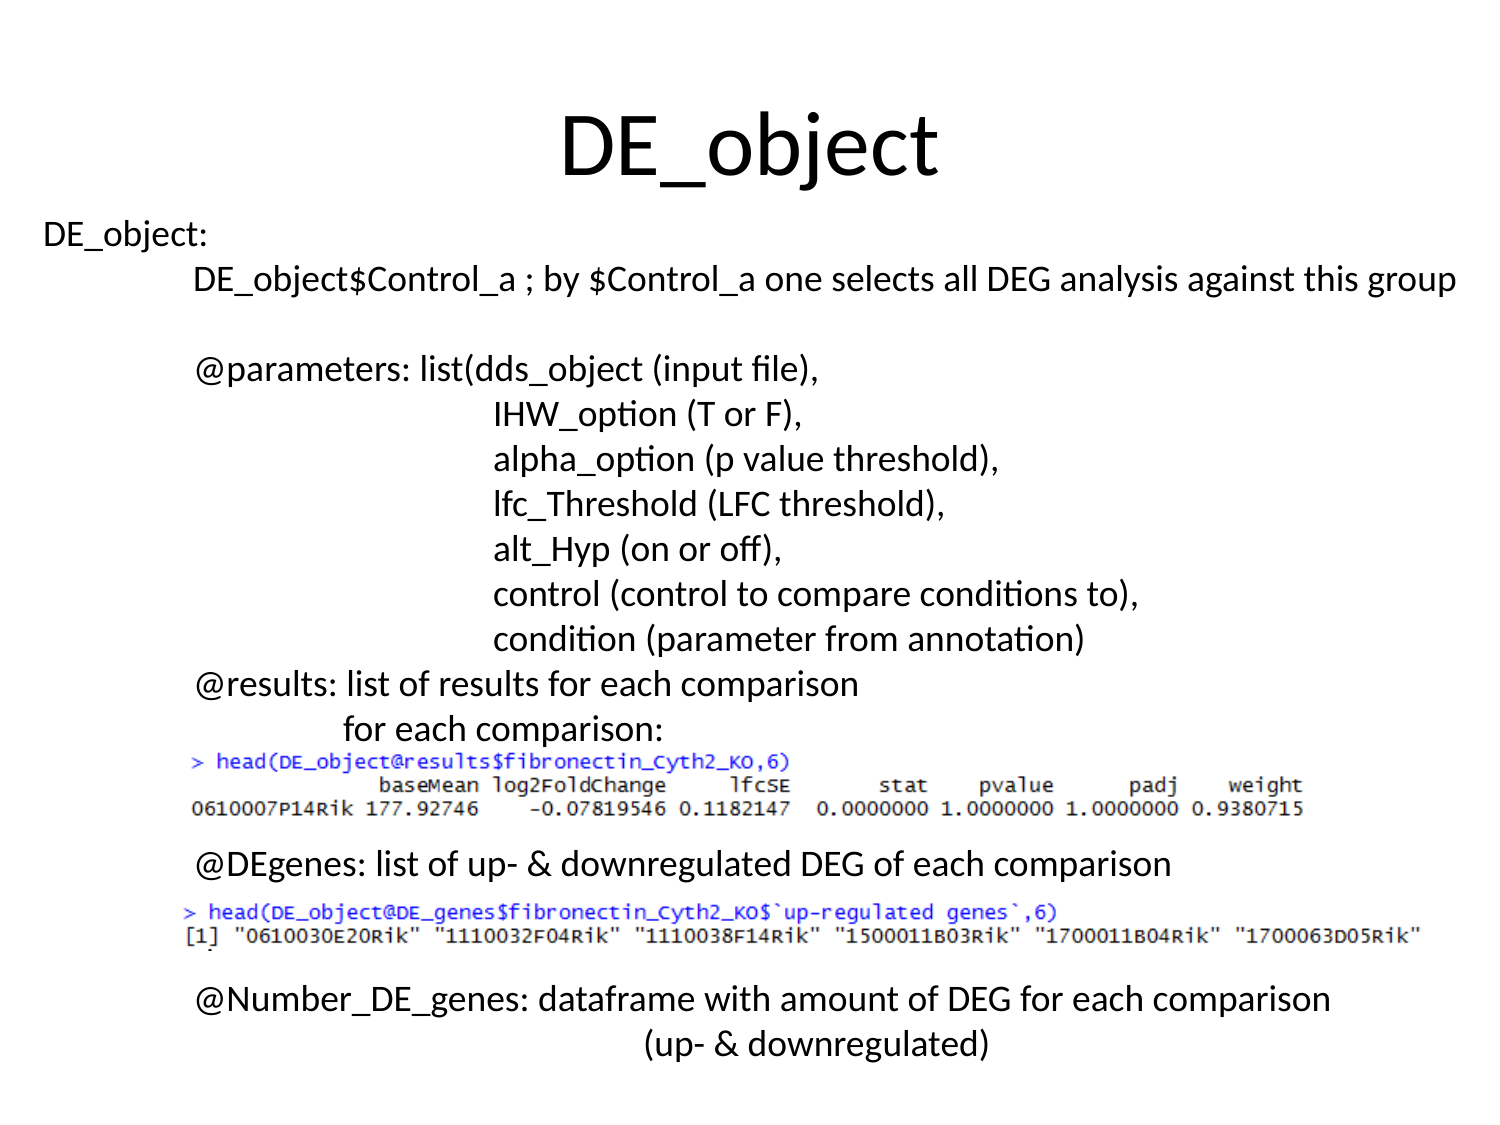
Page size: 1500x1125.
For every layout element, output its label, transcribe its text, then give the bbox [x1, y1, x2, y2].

picture [179, 891, 1425, 951]
text_box DE_object: DE_object$Control_a ; by $Control_a one selects all DEG analysis against this group @parameters: list(dds_object (input file), IHW_option (T or F), alpha_option (p value threshold), lfc_Threshold (LFC threshold), alt_Hyp (on or off), control (control to compare conditions to), condition (parameter from annotation) @results: list of results for each comparison for each comparison: @DEgenes: list of up- & downregulated DEG of each comparison @Number_DE_genes: dataframe with amount of DEG for each comparison (up- & downregulated) [28, 201, 1474, 1071]
picture [189, 750, 1309, 823]
title DE_object [75, 45, 1425, 201]
